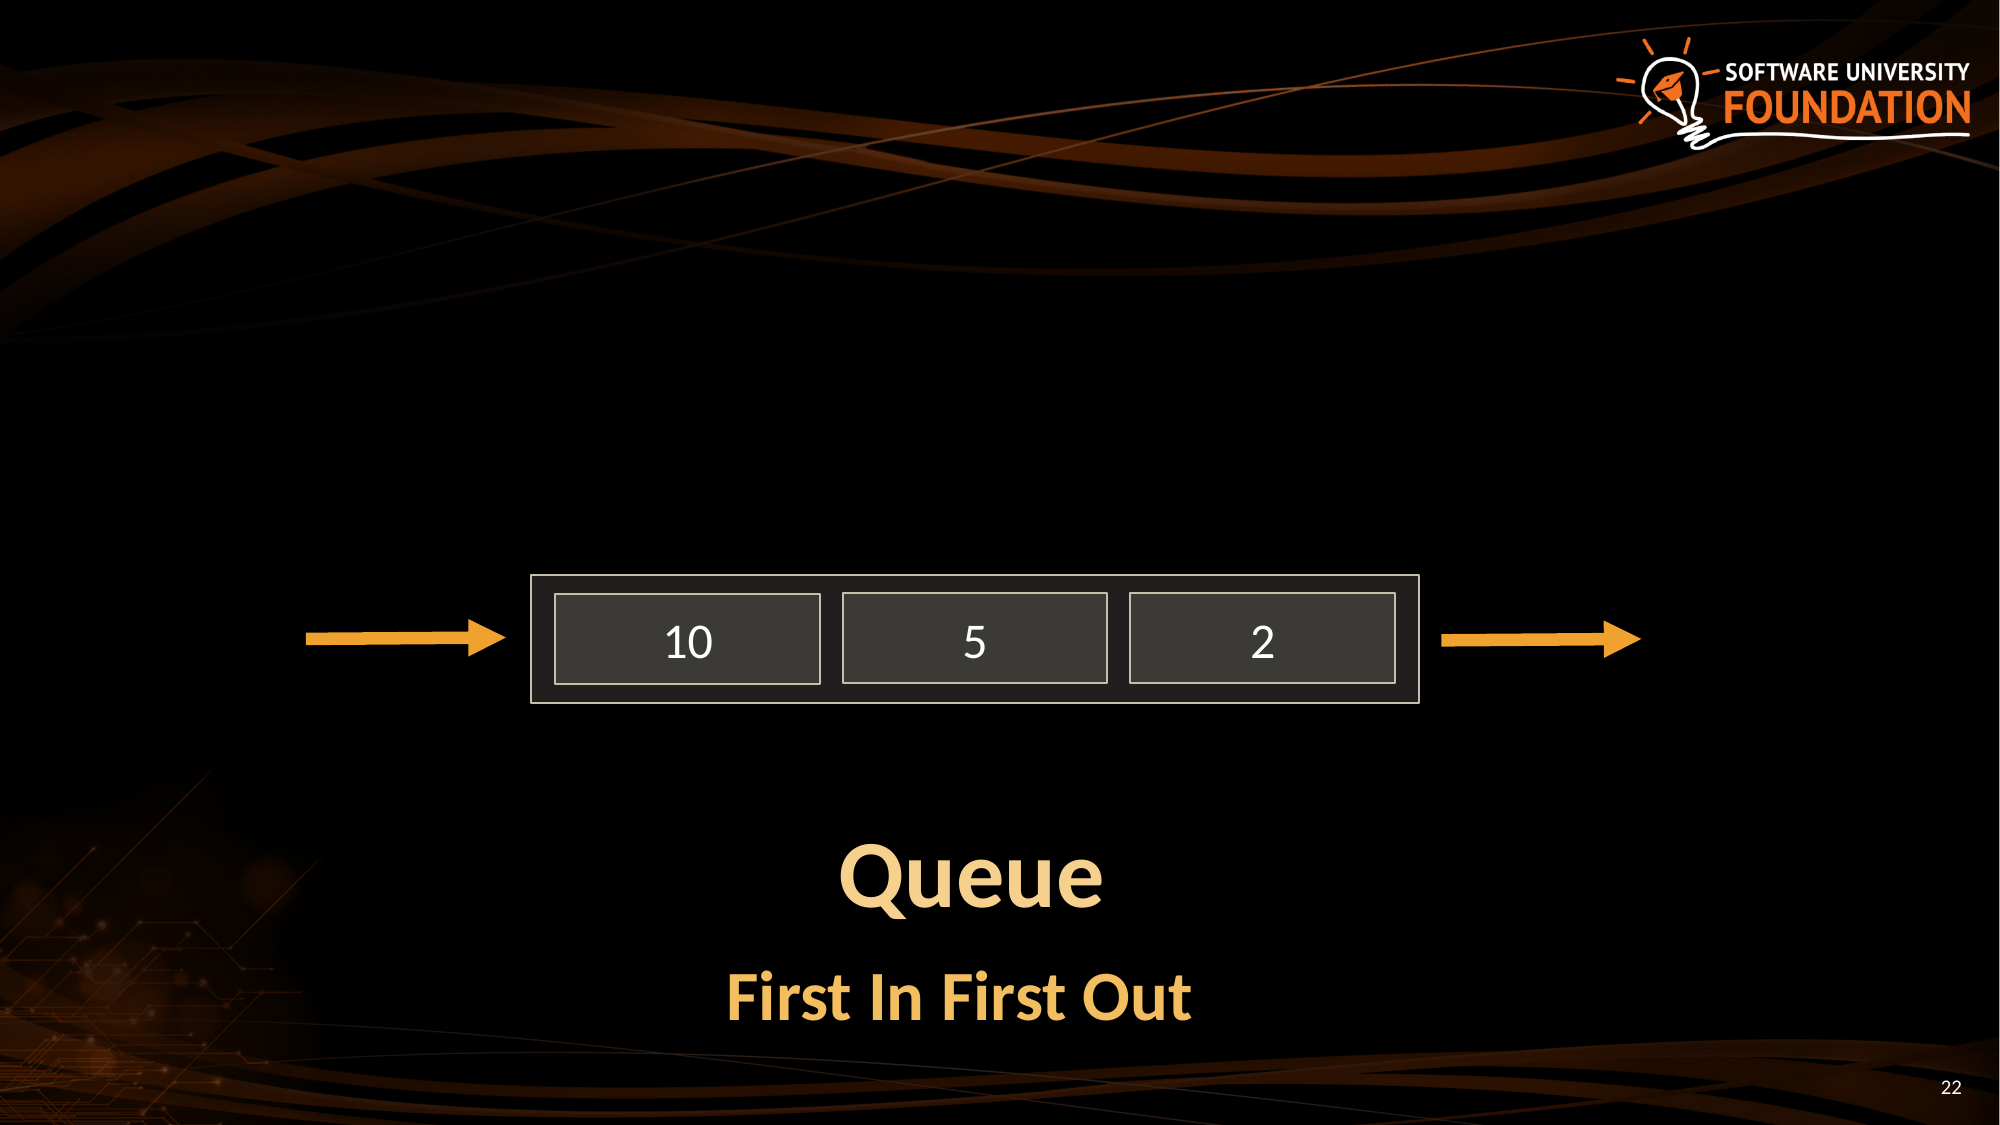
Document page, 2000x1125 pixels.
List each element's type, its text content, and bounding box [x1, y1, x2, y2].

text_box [305, 574, 1642, 703]
title Queue First In First Out [0, 817, 1972, 1050]
picture [0, 0, 2000, 1125]
slide_number 22 [1897, 1070, 1968, 1103]
